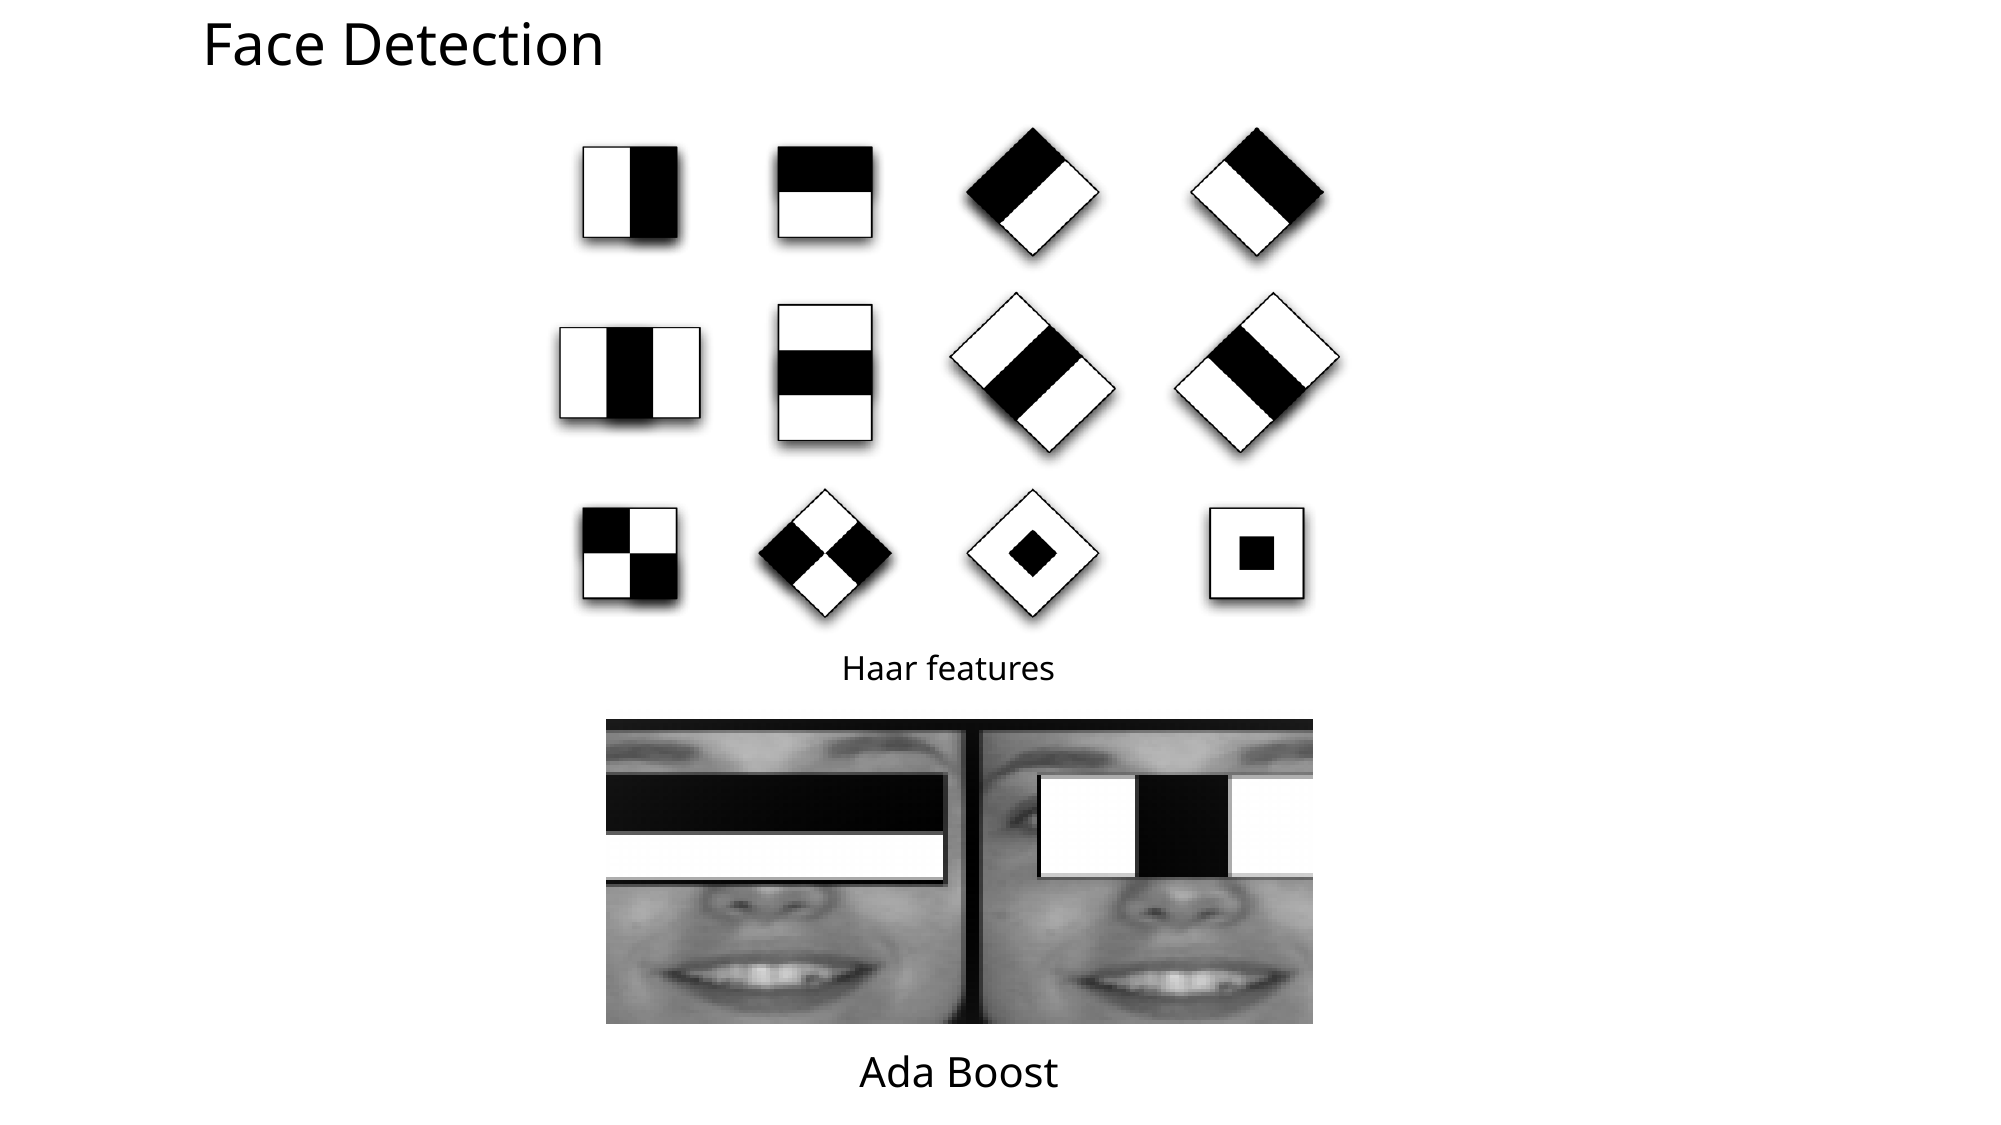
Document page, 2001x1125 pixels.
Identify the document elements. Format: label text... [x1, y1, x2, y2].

text_box Face Detection [0, 0, 850, 85]
picture [606, 709, 1313, 1024]
picture [541, 116, 1357, 640]
text_box Haar features [826, 640, 1071, 695]
text_box Ada Boost [844, 1038, 1074, 1104]
